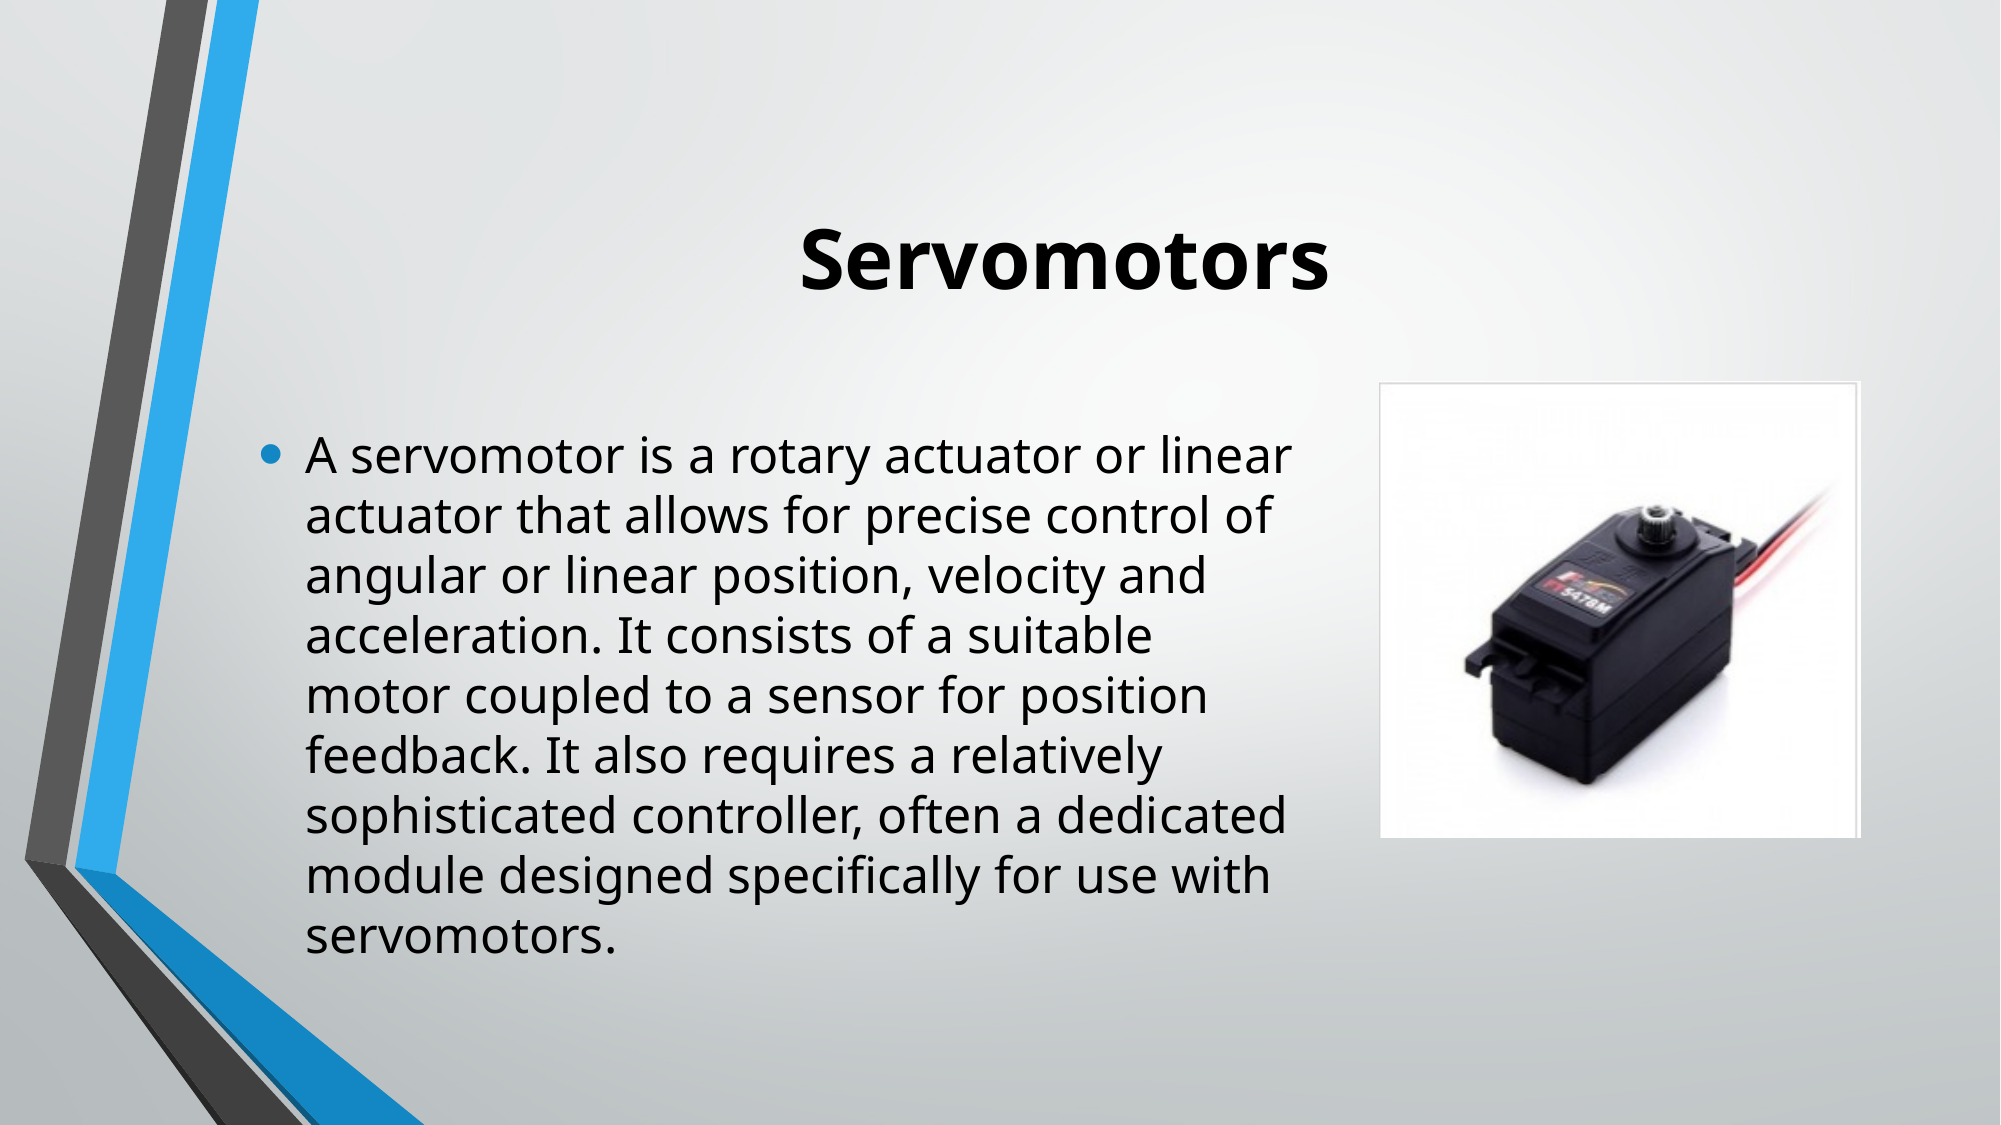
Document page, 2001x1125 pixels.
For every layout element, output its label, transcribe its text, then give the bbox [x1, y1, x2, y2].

title Servomotors [243, 112, 1887, 400]
list A servomotor is a rotary actuator or linear actuator that allows for precise control of angular or linear position, velocity and acceleration. It consists of a suitable motor coupled to a sensor for position feedback. It also requires a relatively sophisticated controller, often a dedicated module designed specifically for use with servomotors. [243, 437, 1317, 950]
picture [1379, 381, 1861, 839]
